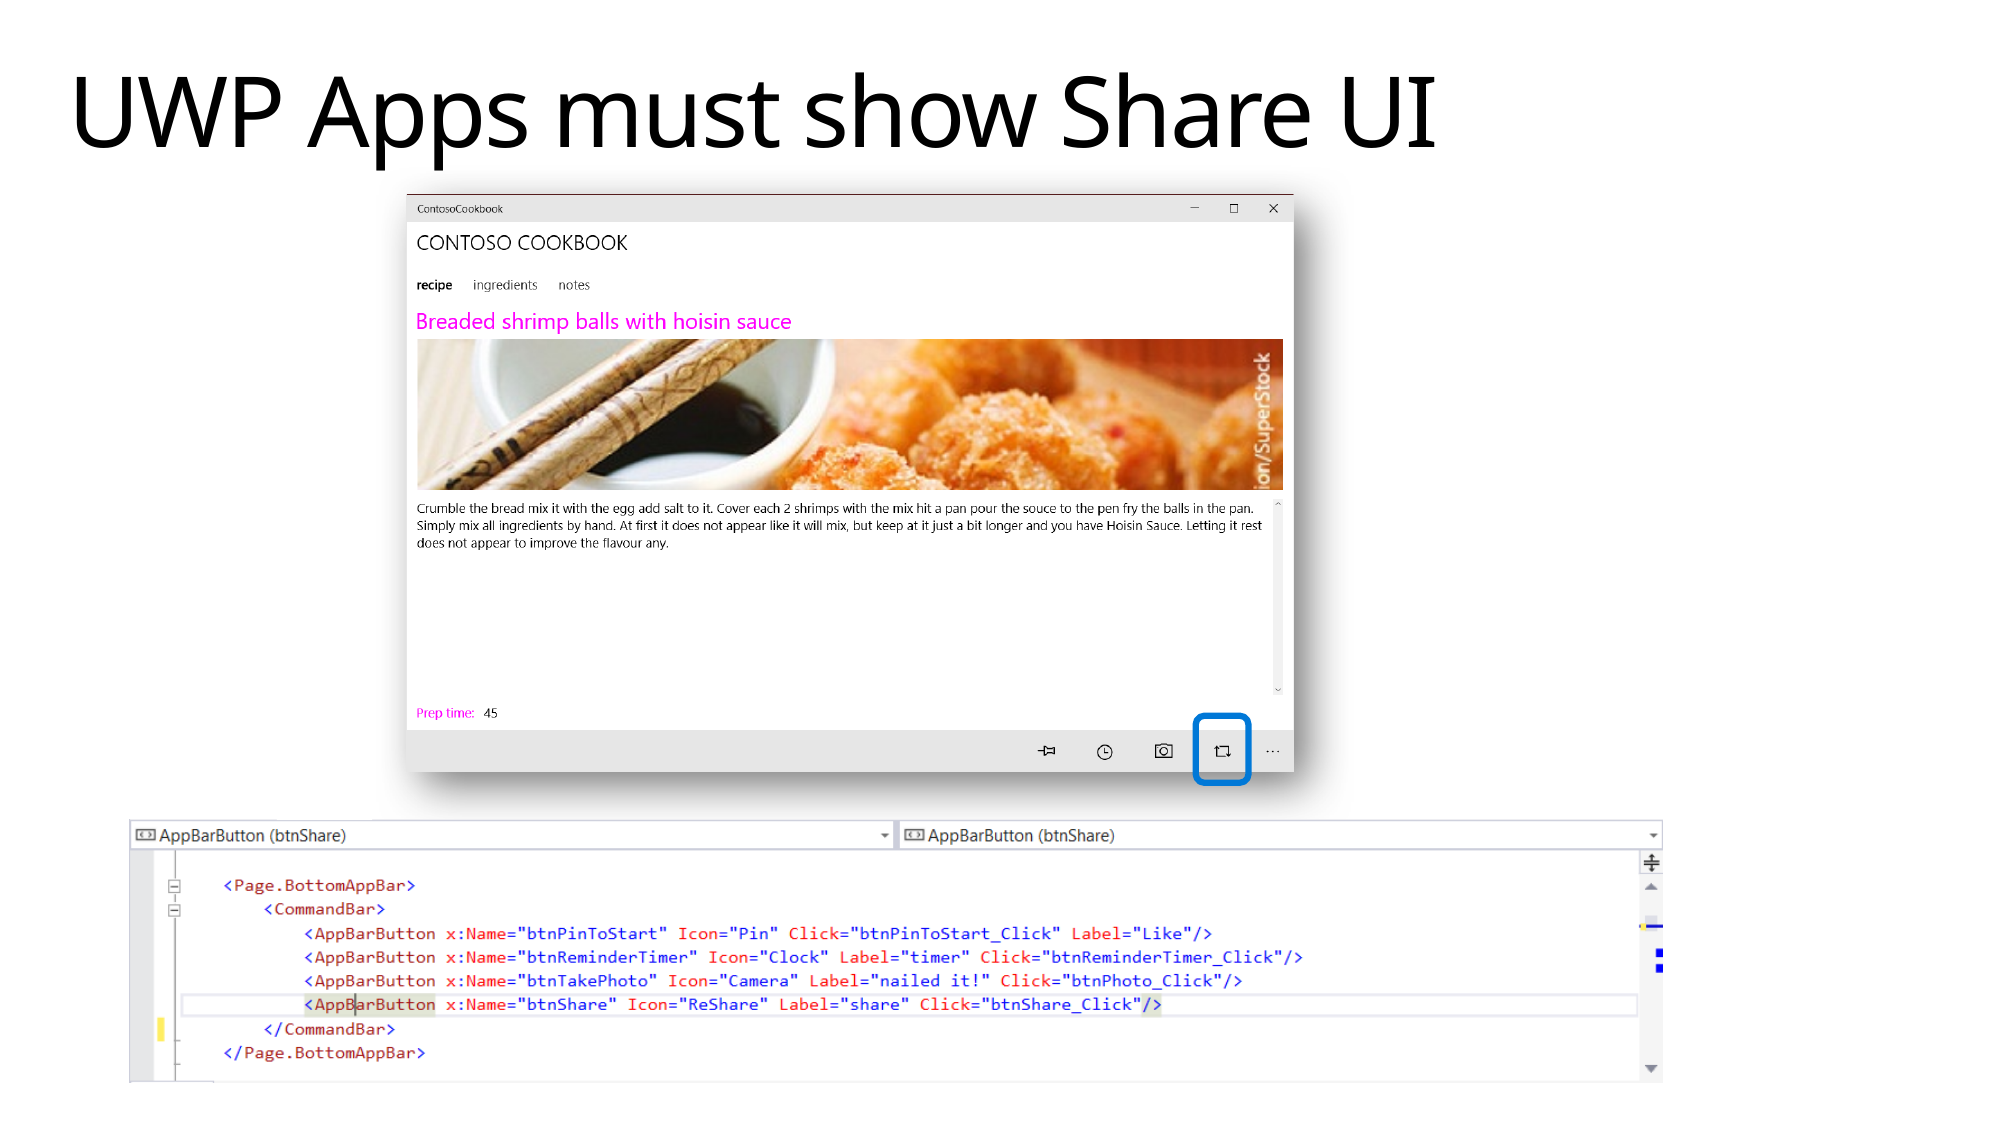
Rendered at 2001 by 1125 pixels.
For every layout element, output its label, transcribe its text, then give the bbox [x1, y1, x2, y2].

text_box [1194, 772, 1250, 784]
picture [129, 818, 1663, 1083]
picture [406, 194, 1294, 772]
title UWP Apps must show Share UI [44, 47, 1957, 196]
